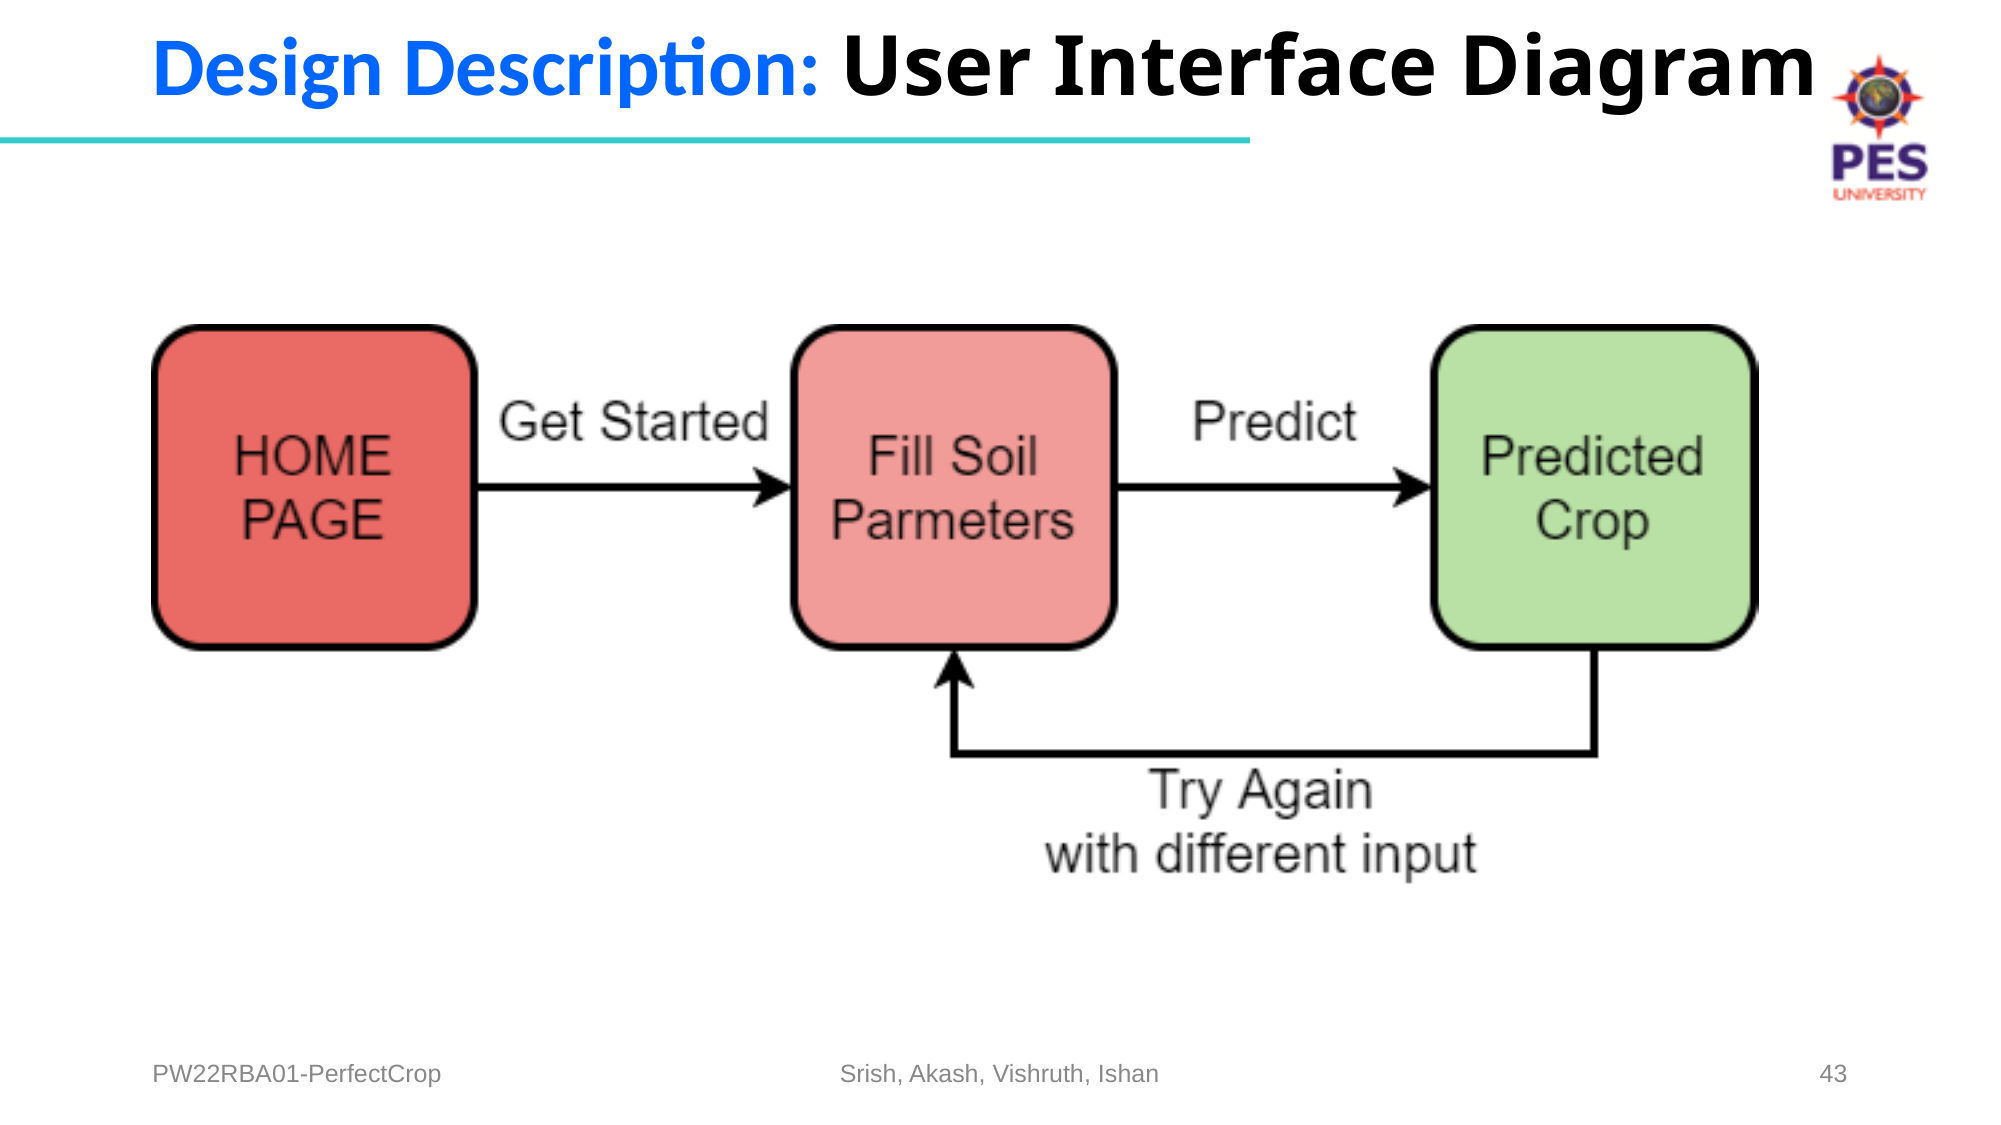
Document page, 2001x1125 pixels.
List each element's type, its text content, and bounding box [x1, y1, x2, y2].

title Design Description: User Interface Diagram [137, 0, 1863, 138]
footer Srish, Akash, Vishruth, Ishan [662, 1042, 1338, 1103]
slide_number PW22RBA01-PerfectCrop [137, 1042, 588, 1103]
picture [151, 323, 1759, 892]
picture [1827, 49, 1938, 213]
slide_number ‹#› [1412, 1042, 1863, 1103]
